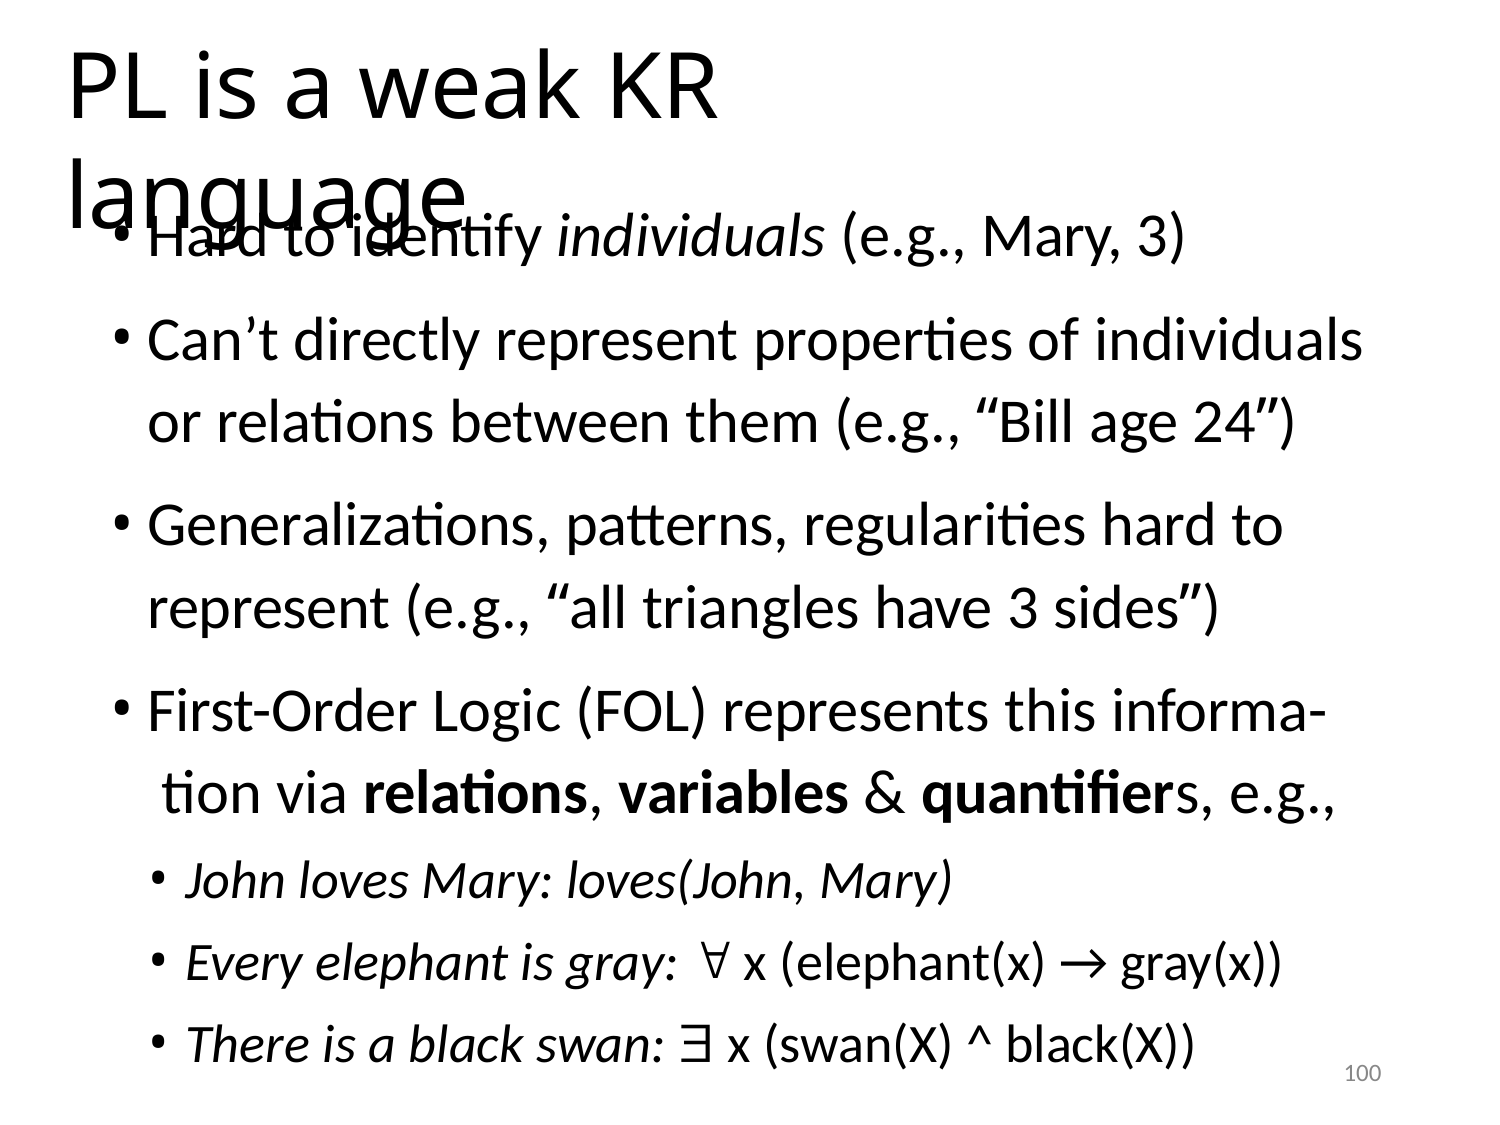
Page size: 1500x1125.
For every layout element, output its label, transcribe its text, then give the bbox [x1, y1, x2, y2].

text_box Hard to identify individuals (e.g., Mary, 3) Can’t directly represent properties of individuals or relations between them (e.g., “Bill age 24”) Generalizations, patterns, regularities hard to represent (e.g., “all triangles have 3 sides”) First-Order Logic (FOL) represents this informa- tion via relations, variables & quantifiers, e.g., John loves Mary: loves(John, Mary) Every elephant is gray:  x (elephant(x) → gray(x)) There is a black swan:  x (swan(X) ^ black(X)) [107, 164, 1376, 1074]
title PL is a weak KR language [62, 25, 976, 248]
text_box 100 [1337, 1060, 1389, 1087]
